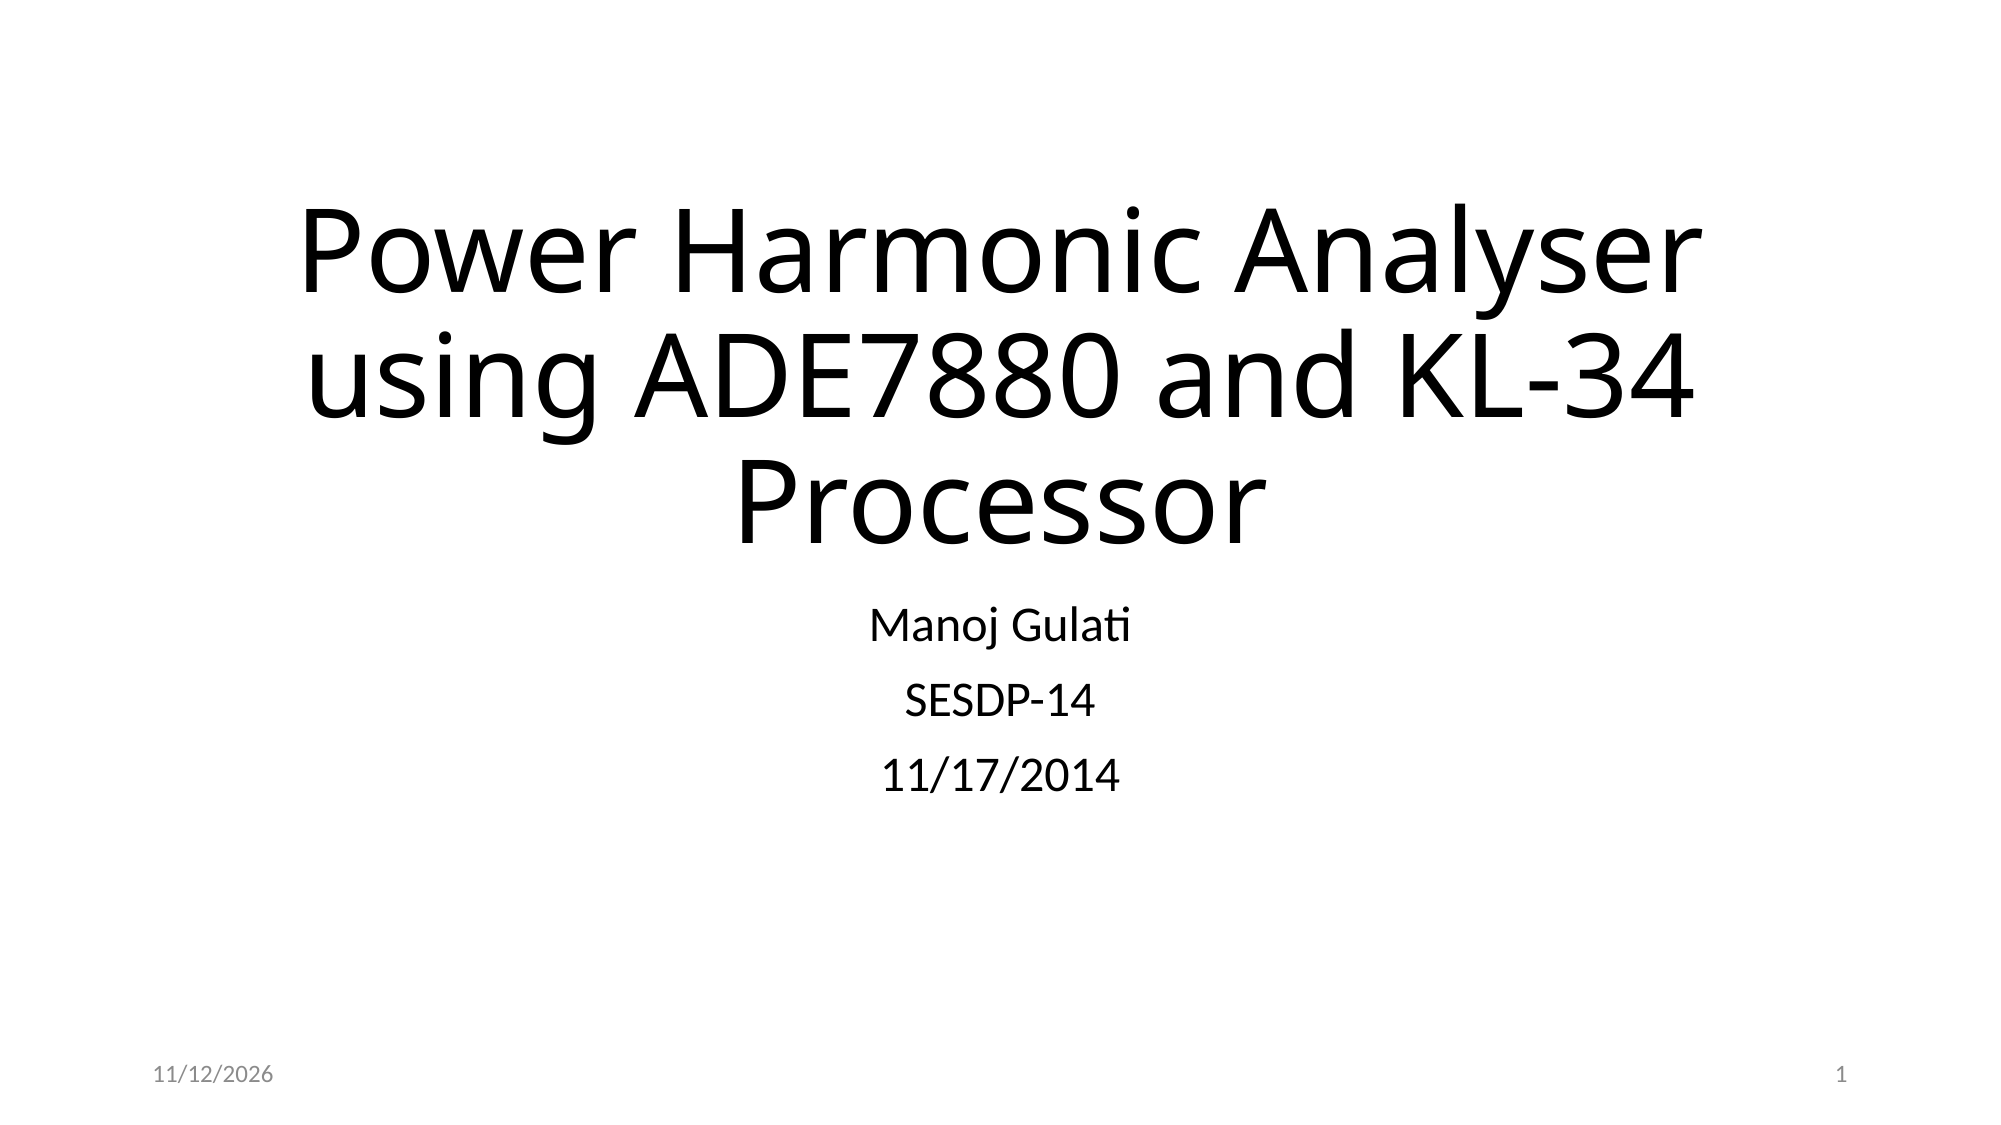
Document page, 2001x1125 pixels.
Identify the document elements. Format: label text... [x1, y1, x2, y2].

slide_number 1 [1412, 1042, 1863, 1103]
subtitle Manoj Gulati SESDP-14 11/17/2014 [249, 590, 1750, 863]
title Power Harmonic Analyser using ADE7880 and KL-34 Processor [249, 184, 1750, 576]
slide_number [137, 1042, 588, 1103]
